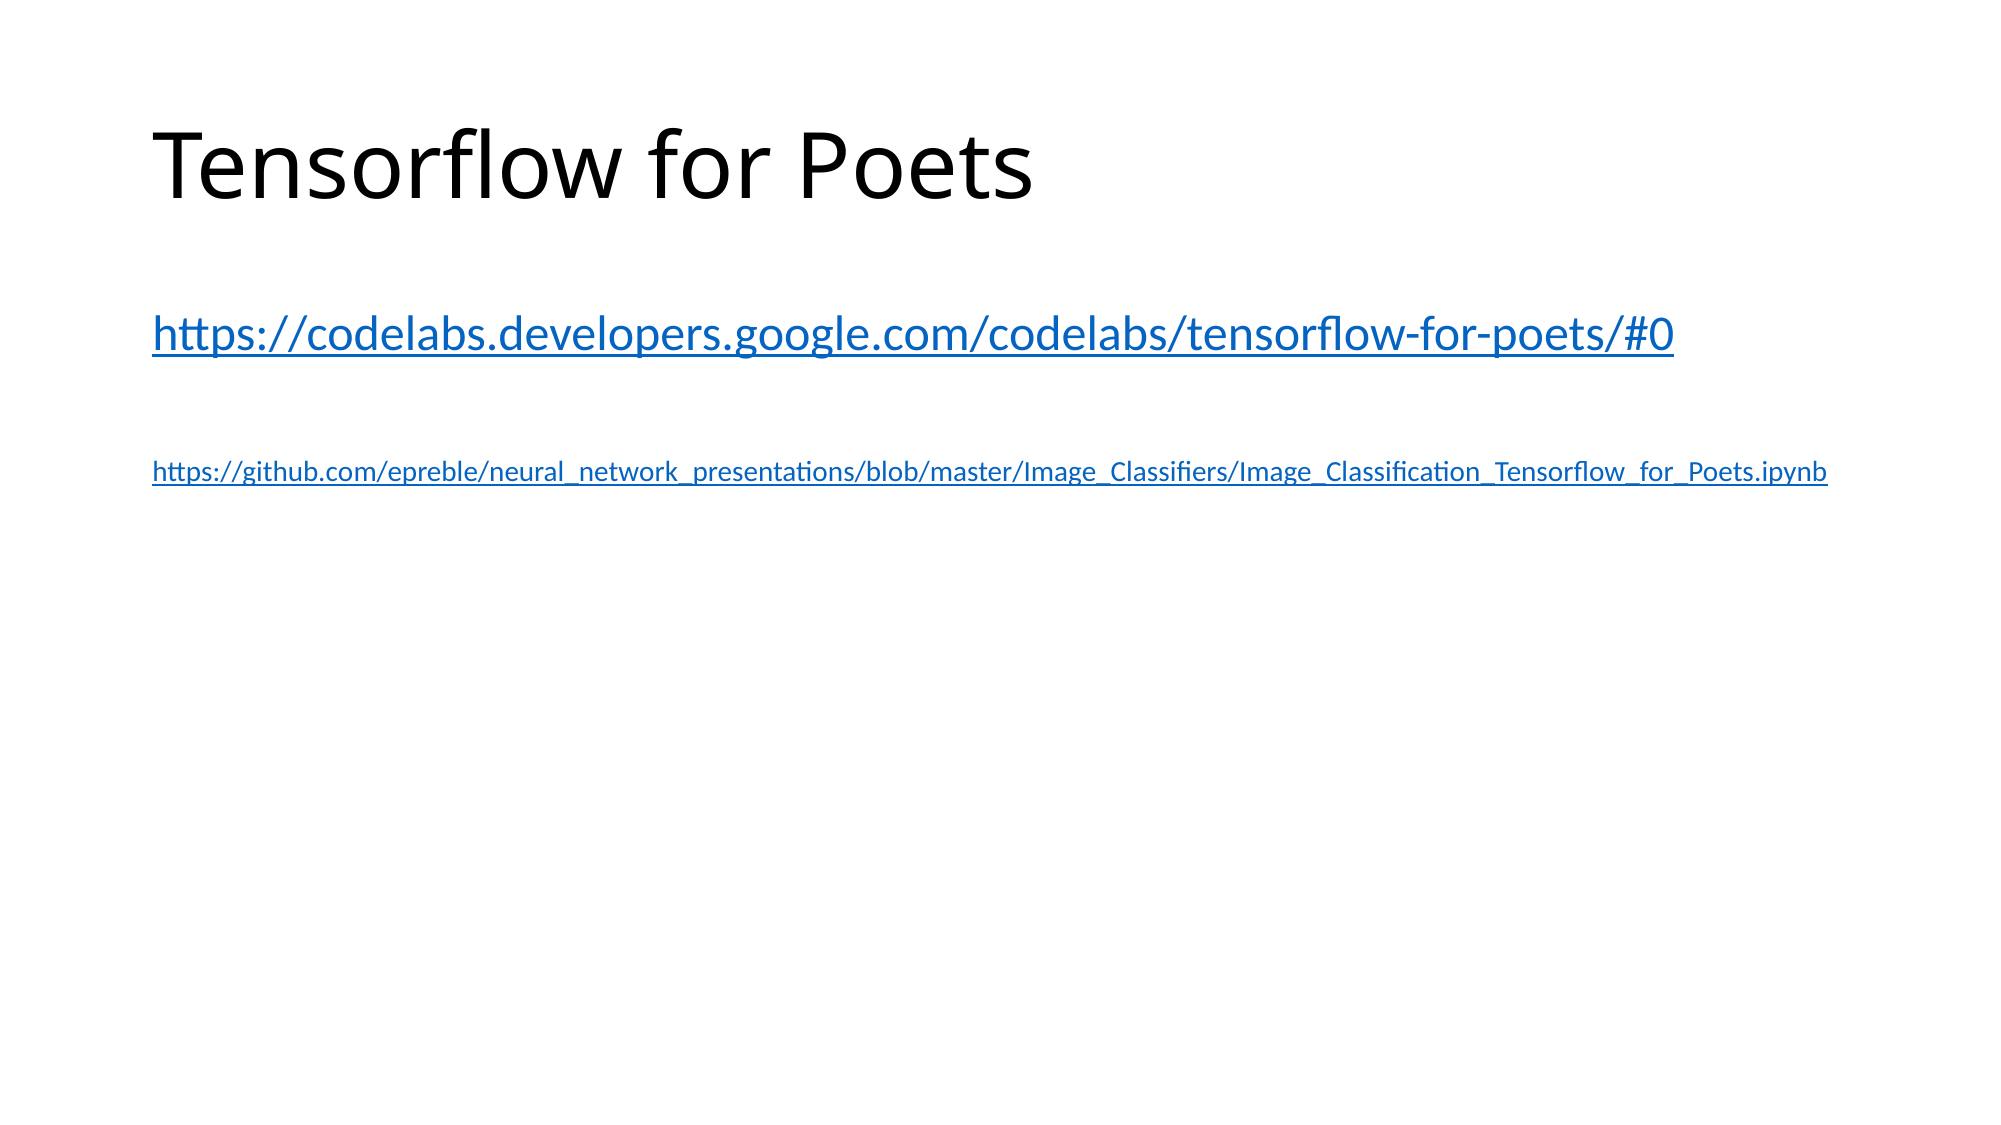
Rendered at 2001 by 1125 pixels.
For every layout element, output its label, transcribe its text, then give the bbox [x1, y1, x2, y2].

list https://codelabs.developers.google.com/codelabs/tensorflow-for-poets/#0 https://github.com/epreble/neural_network_presentations/blob/master/Image_Classifiers/Image_Classification_Tensorflow_for_Poets.ipynb [137, 299, 1863, 1014]
title Tensorflow for Poets [137, 59, 1863, 278]
